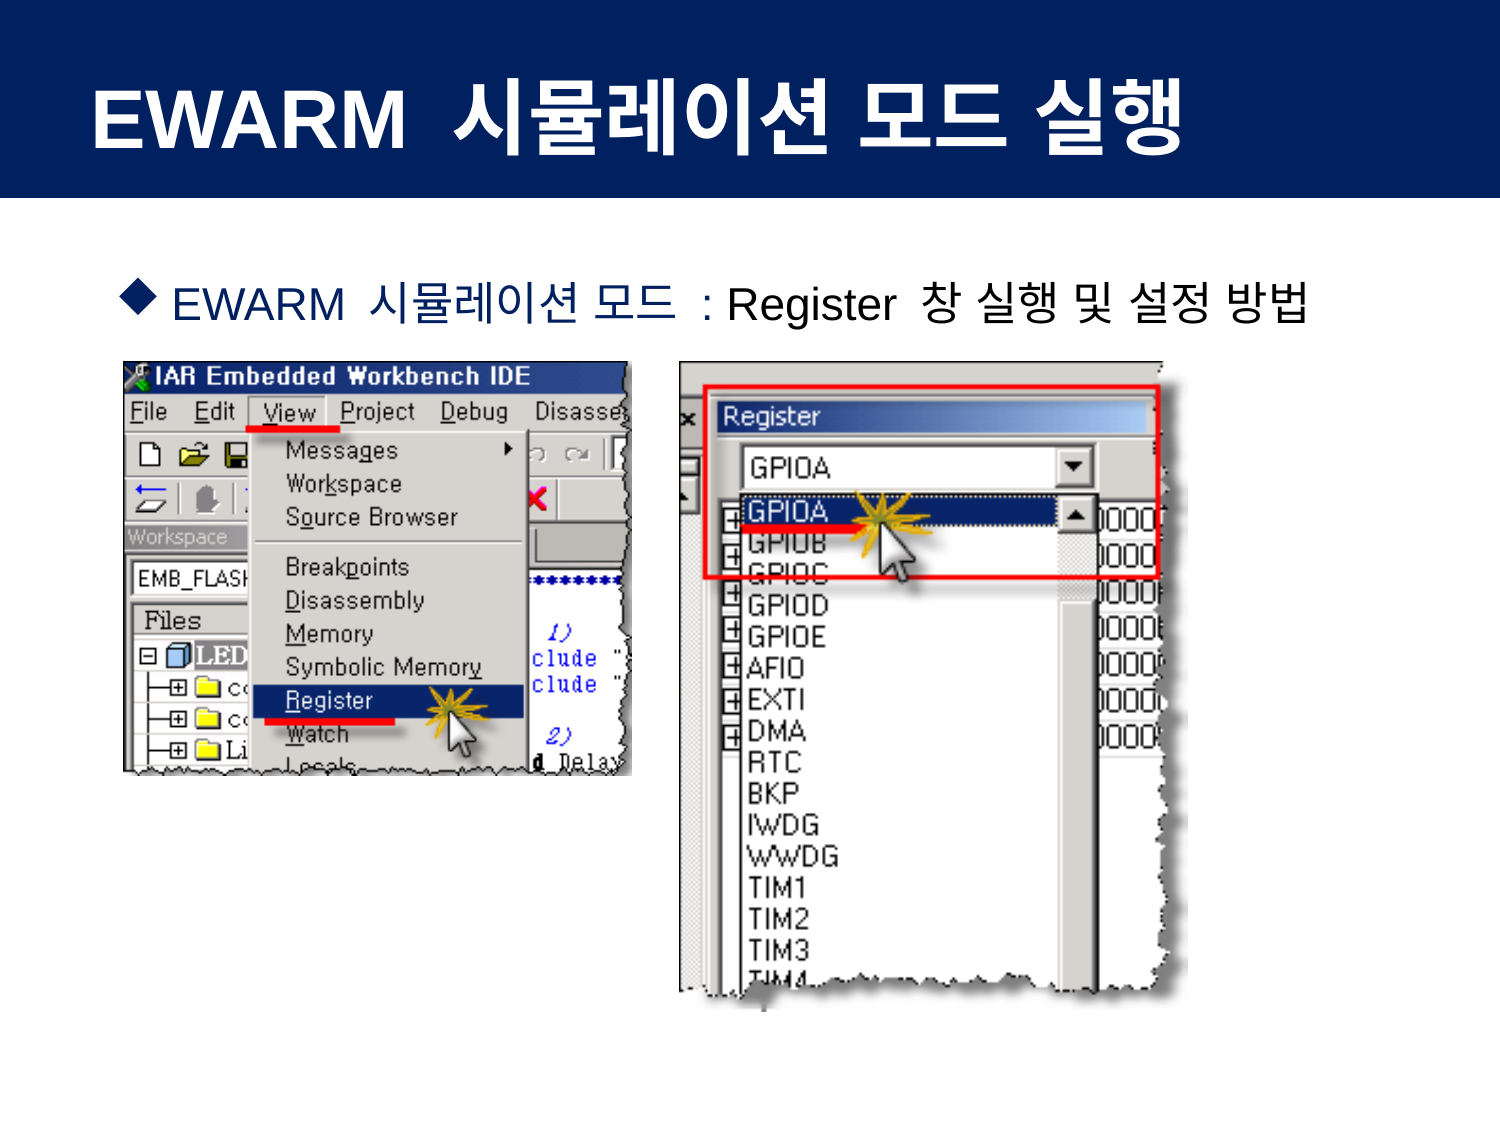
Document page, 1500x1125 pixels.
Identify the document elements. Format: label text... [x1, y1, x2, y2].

picture [123, 361, 633, 776]
title EWARM 시뮬레이션 모드 실행 [75, 45, 1425, 185]
list EWARM 시뮬레이션 모드 : Register 창 실행 및 설정 방법 [100, 267, 1407, 385]
picture [678, 361, 1188, 1012]
